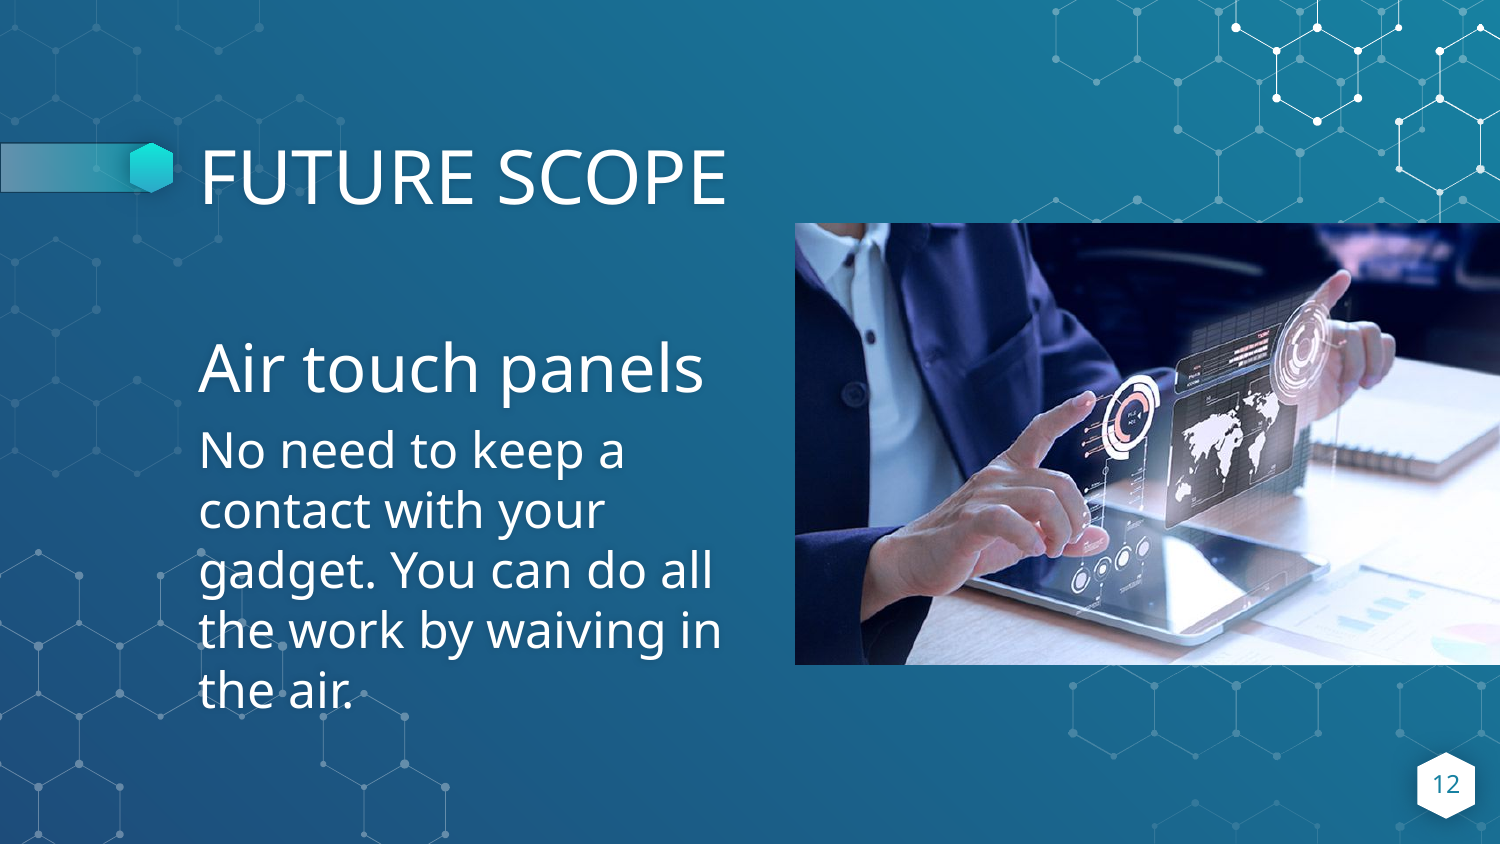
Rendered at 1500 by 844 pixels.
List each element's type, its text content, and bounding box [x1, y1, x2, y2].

list Air touch panels No need to keep a contact with your gadget. You can do all the work by waiving in the air. [198, 326, 756, 665]
slide_number 12 [1417, 752, 1475, 819]
picture [794, 223, 1500, 665]
title FUTURE SCOPE [198, 140, 790, 198]
